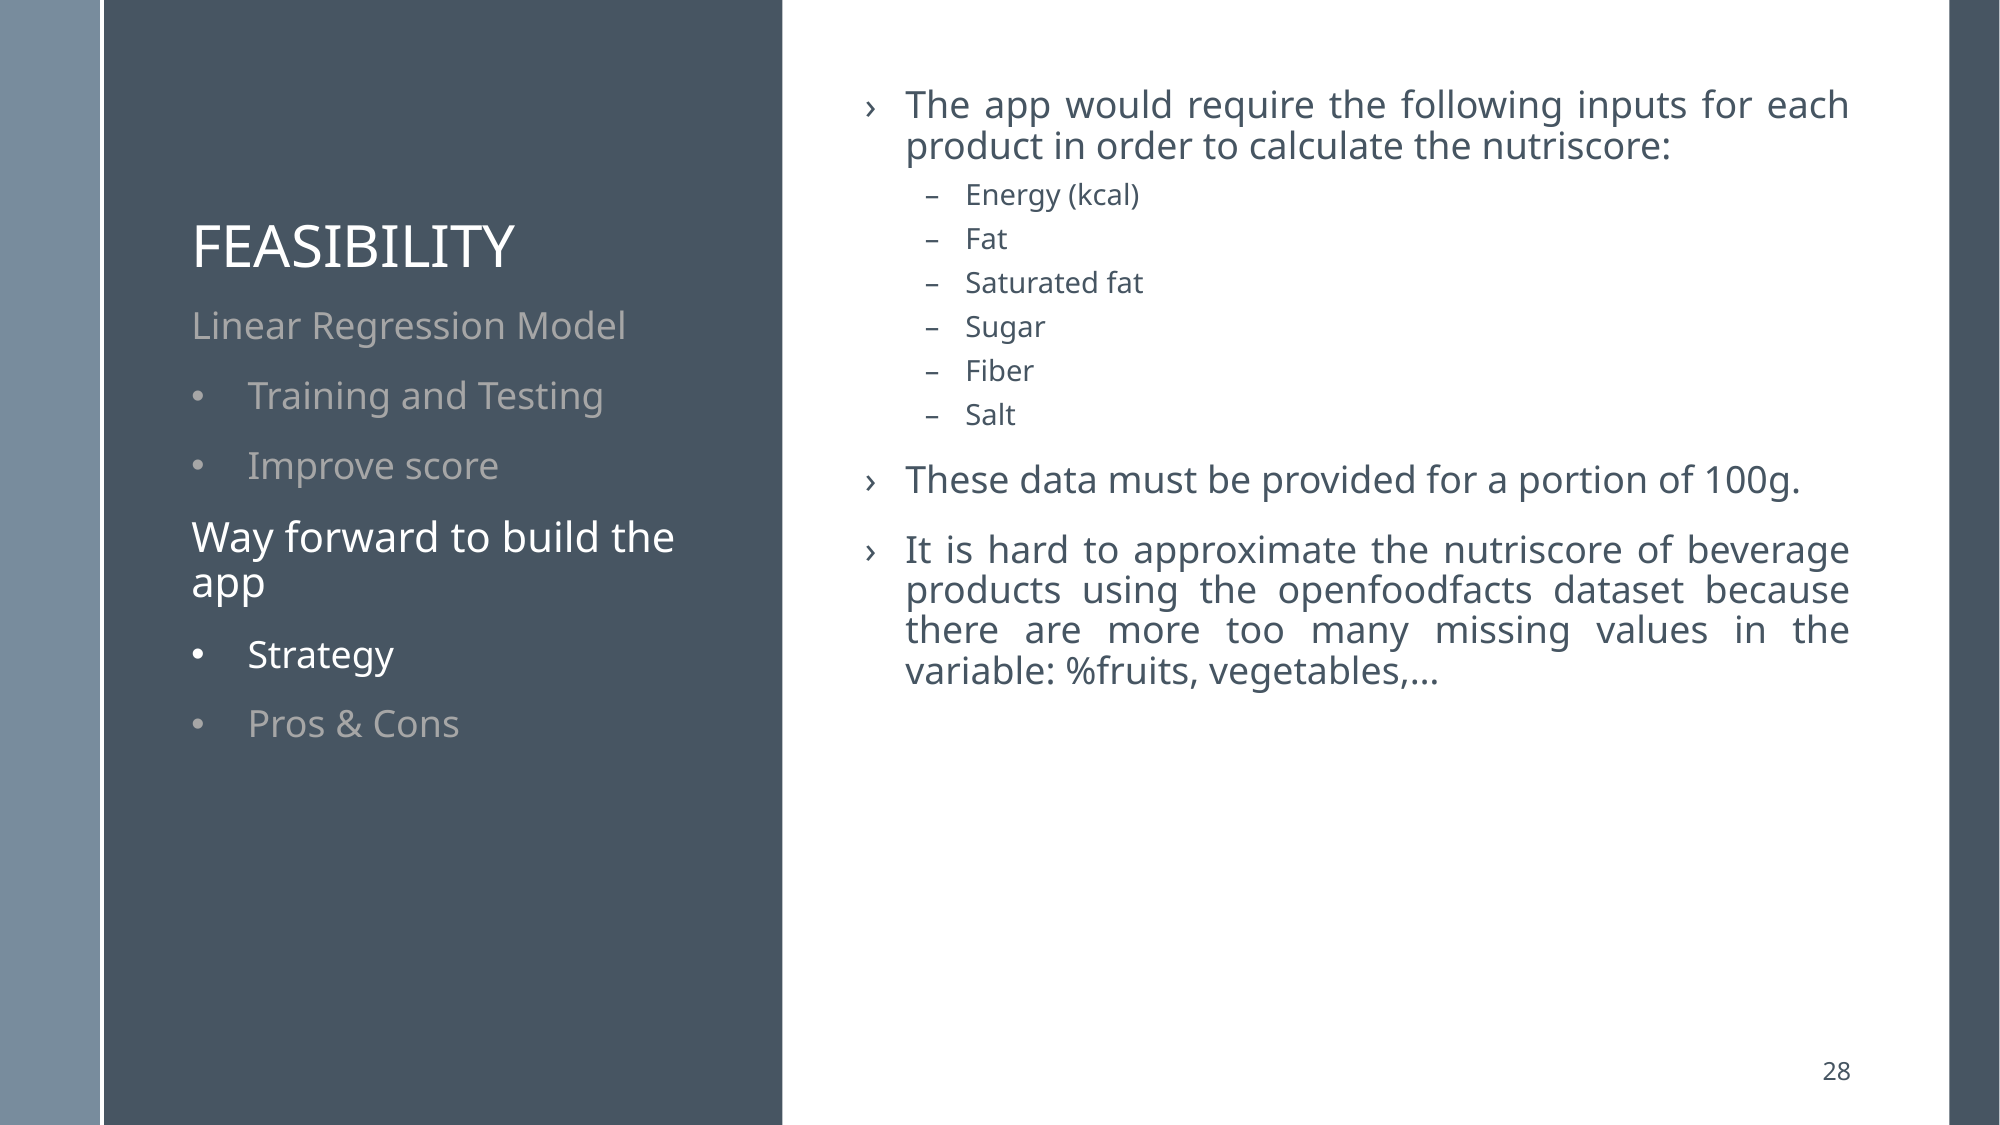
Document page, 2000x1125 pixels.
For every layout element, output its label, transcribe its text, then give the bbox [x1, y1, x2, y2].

list Linear Regression Model Training and Testing Improve score Way forward to build the app Strategy Pros & Cons [176, 299, 752, 1013]
list The app would require the following inputs for each product in order to calculate the nutriscore: Energy (kcal) Fat Saturated fat Sugar Fiber Salt These data must be provided for a portion of 100g. It is hard to approximate the nutriscore of beverage products using the openfoodfacts dataset because there are more too many missing values in the variable: %fruits, vegetables,… [849, 79, 1867, 1059]
slide_number 28 [1766, 1042, 1867, 1103]
title Feasibility [176, 62, 717, 288]
